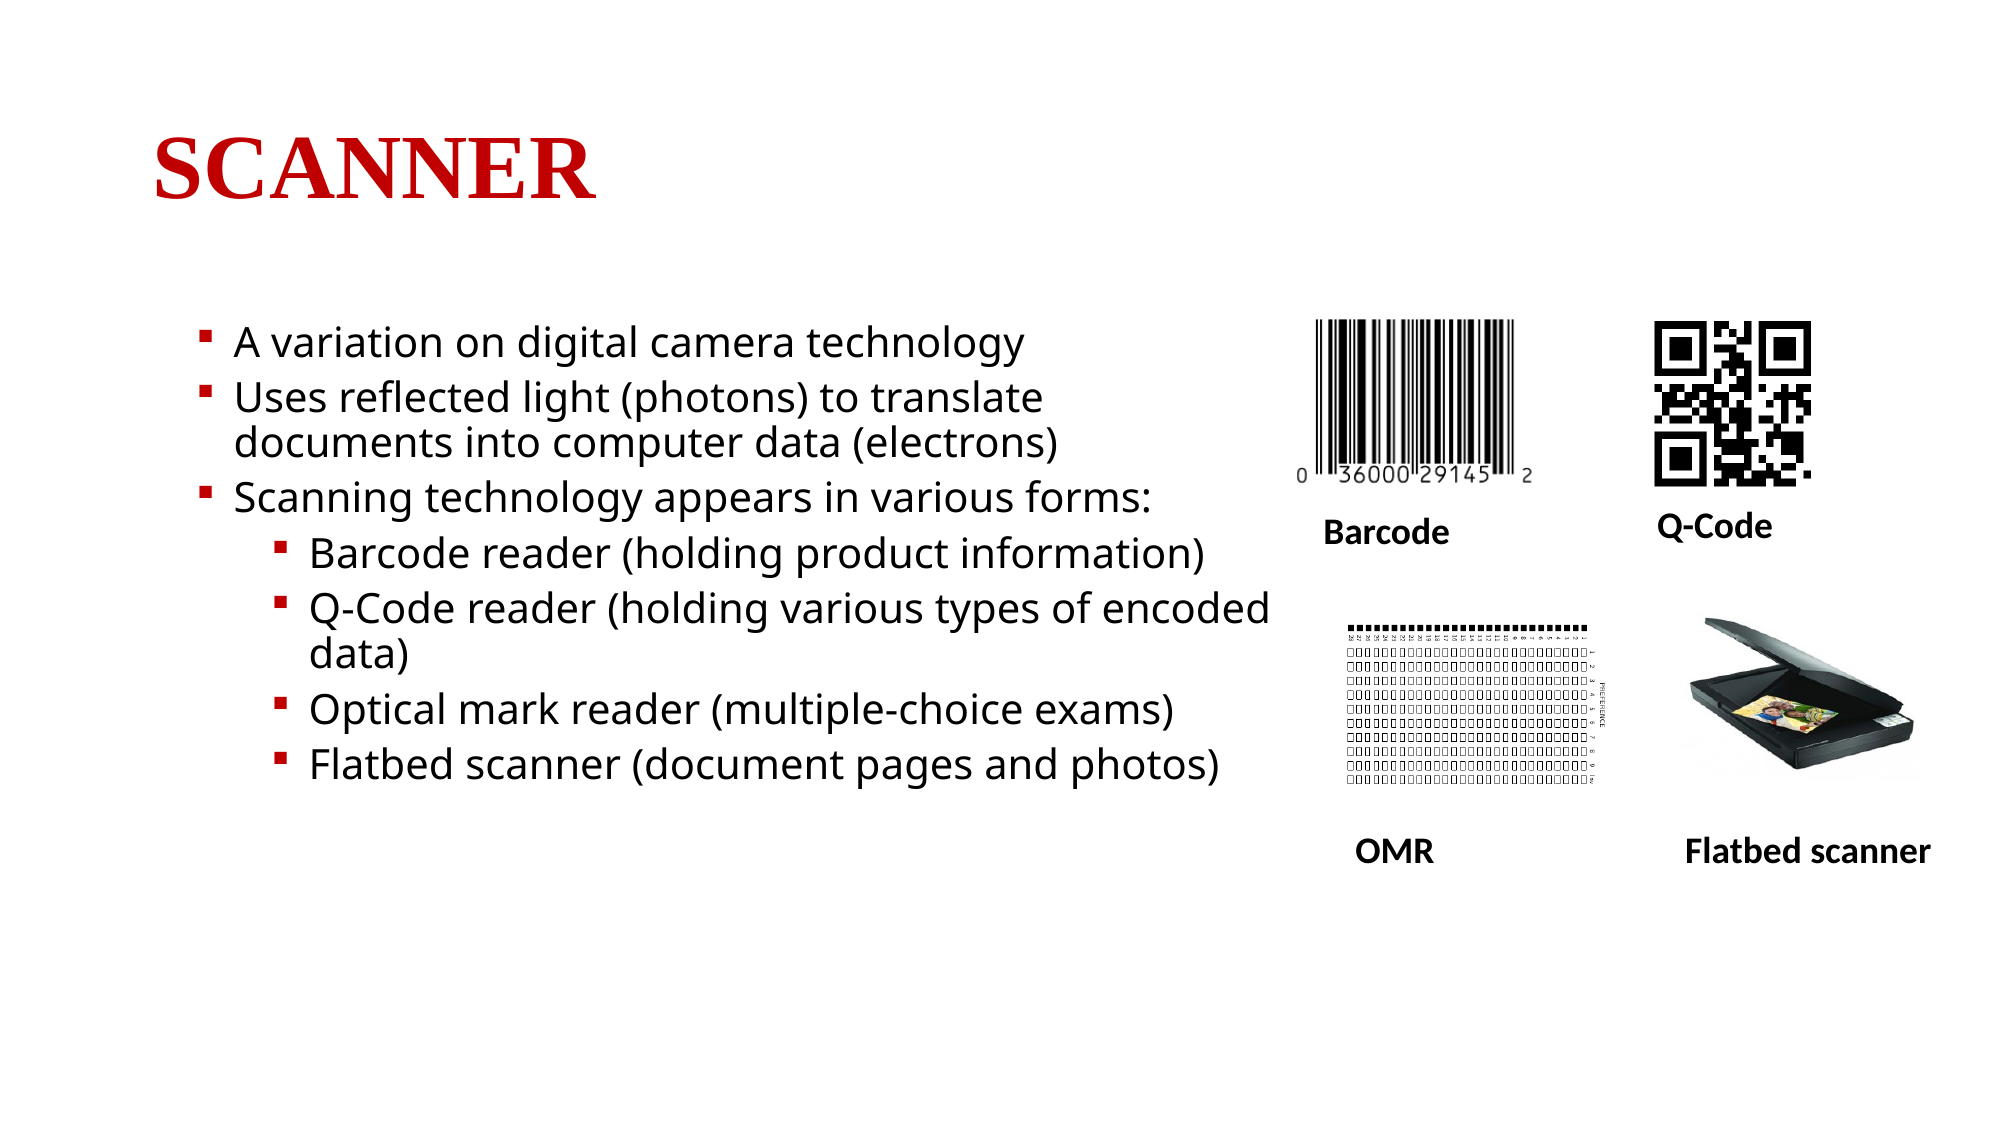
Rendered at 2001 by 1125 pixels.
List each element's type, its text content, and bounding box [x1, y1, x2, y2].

title SCANNER [137, 59, 1863, 278]
picture [1340, 620, 1610, 789]
text_box OMR [1340, 818, 1658, 879]
picture [1286, 307, 1544, 494]
picture [1680, 600, 1922, 781]
text_box Flatbed scanner [1670, 818, 1988, 879]
picture [1647, 313, 1818, 494]
text_box Q-Code [1642, 494, 1960, 554]
text_box A variation on digital camera technology Uses reflected light (photons) to translate documents into computer data (electrons) Scanning technology appears in various forms: Barcode reader (holding product information) Q-Code reader (holding various types of encoded data) Optical mark reader (multiple-choice exams) Flatbed scanner (document pages and photos) [106, 243, 1287, 987]
text_box Barcode [1308, 499, 1626, 560]
